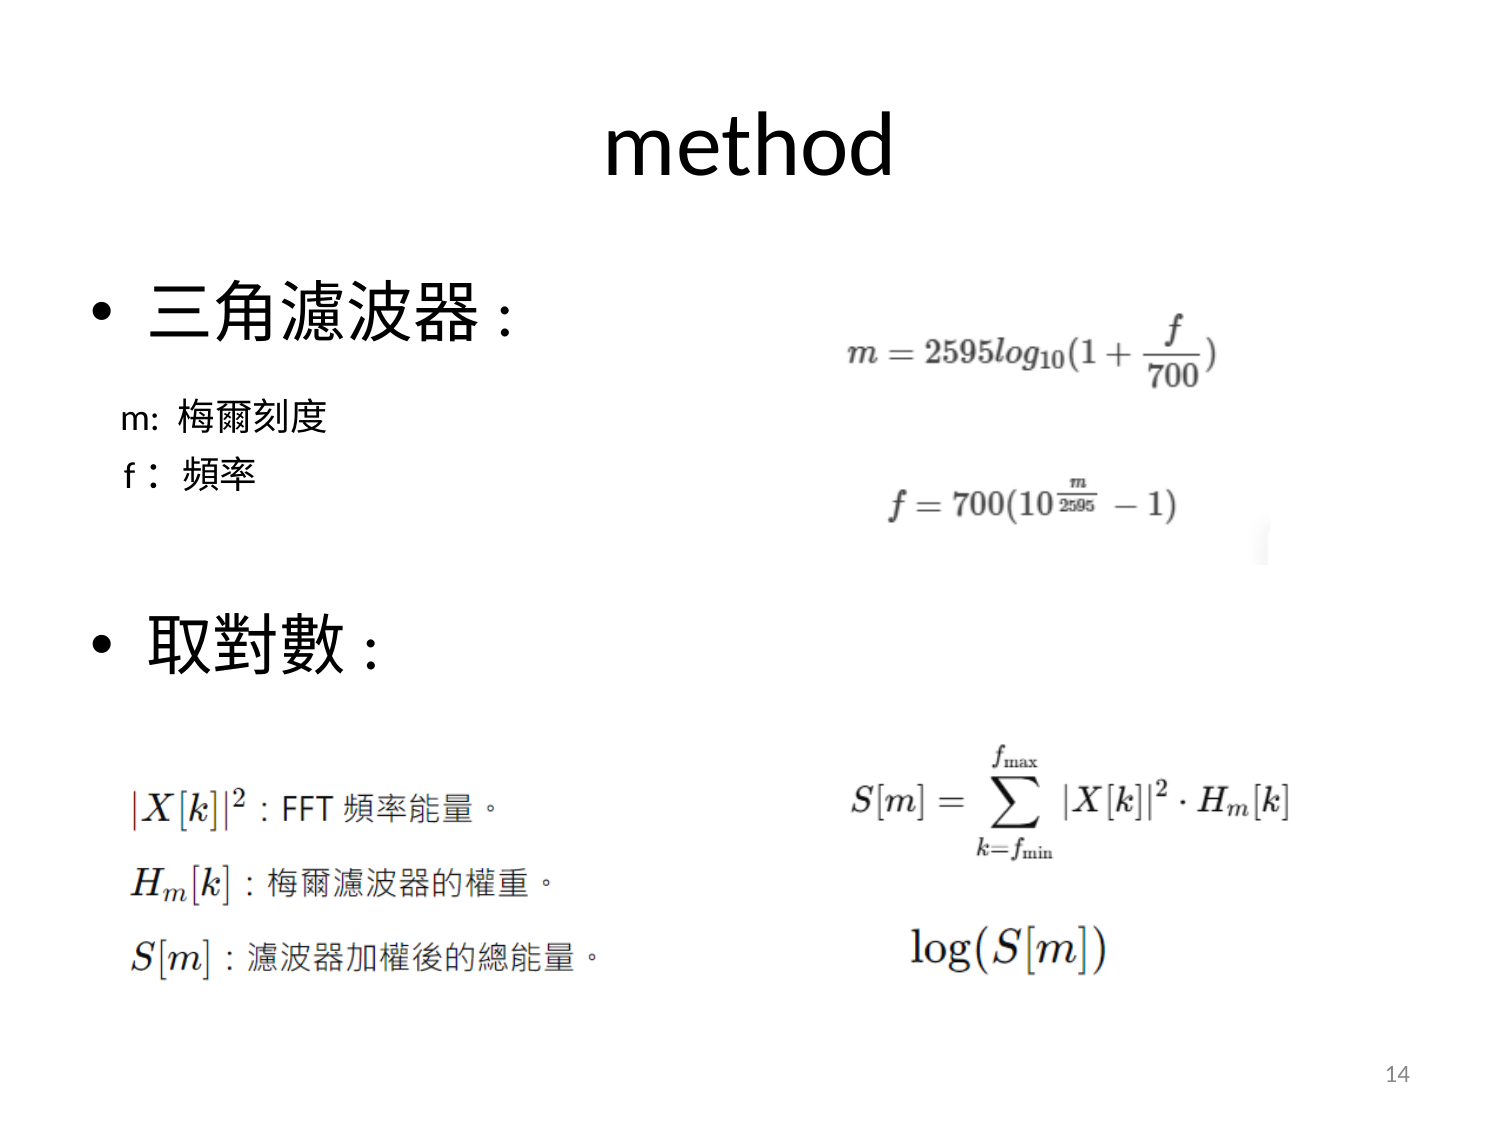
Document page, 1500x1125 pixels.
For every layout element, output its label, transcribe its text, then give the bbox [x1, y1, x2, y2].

list 三角濾波器: m: 梅爾刻度 f：頻率 取對數: [75, 262, 1425, 1005]
picture [121, 769, 615, 991]
title method [75, 45, 1425, 233]
picture [824, 725, 1332, 881]
picture [900, 907, 1129, 991]
slide_number ‹#› [1074, 1042, 1425, 1103]
picture [766, 270, 1271, 566]
